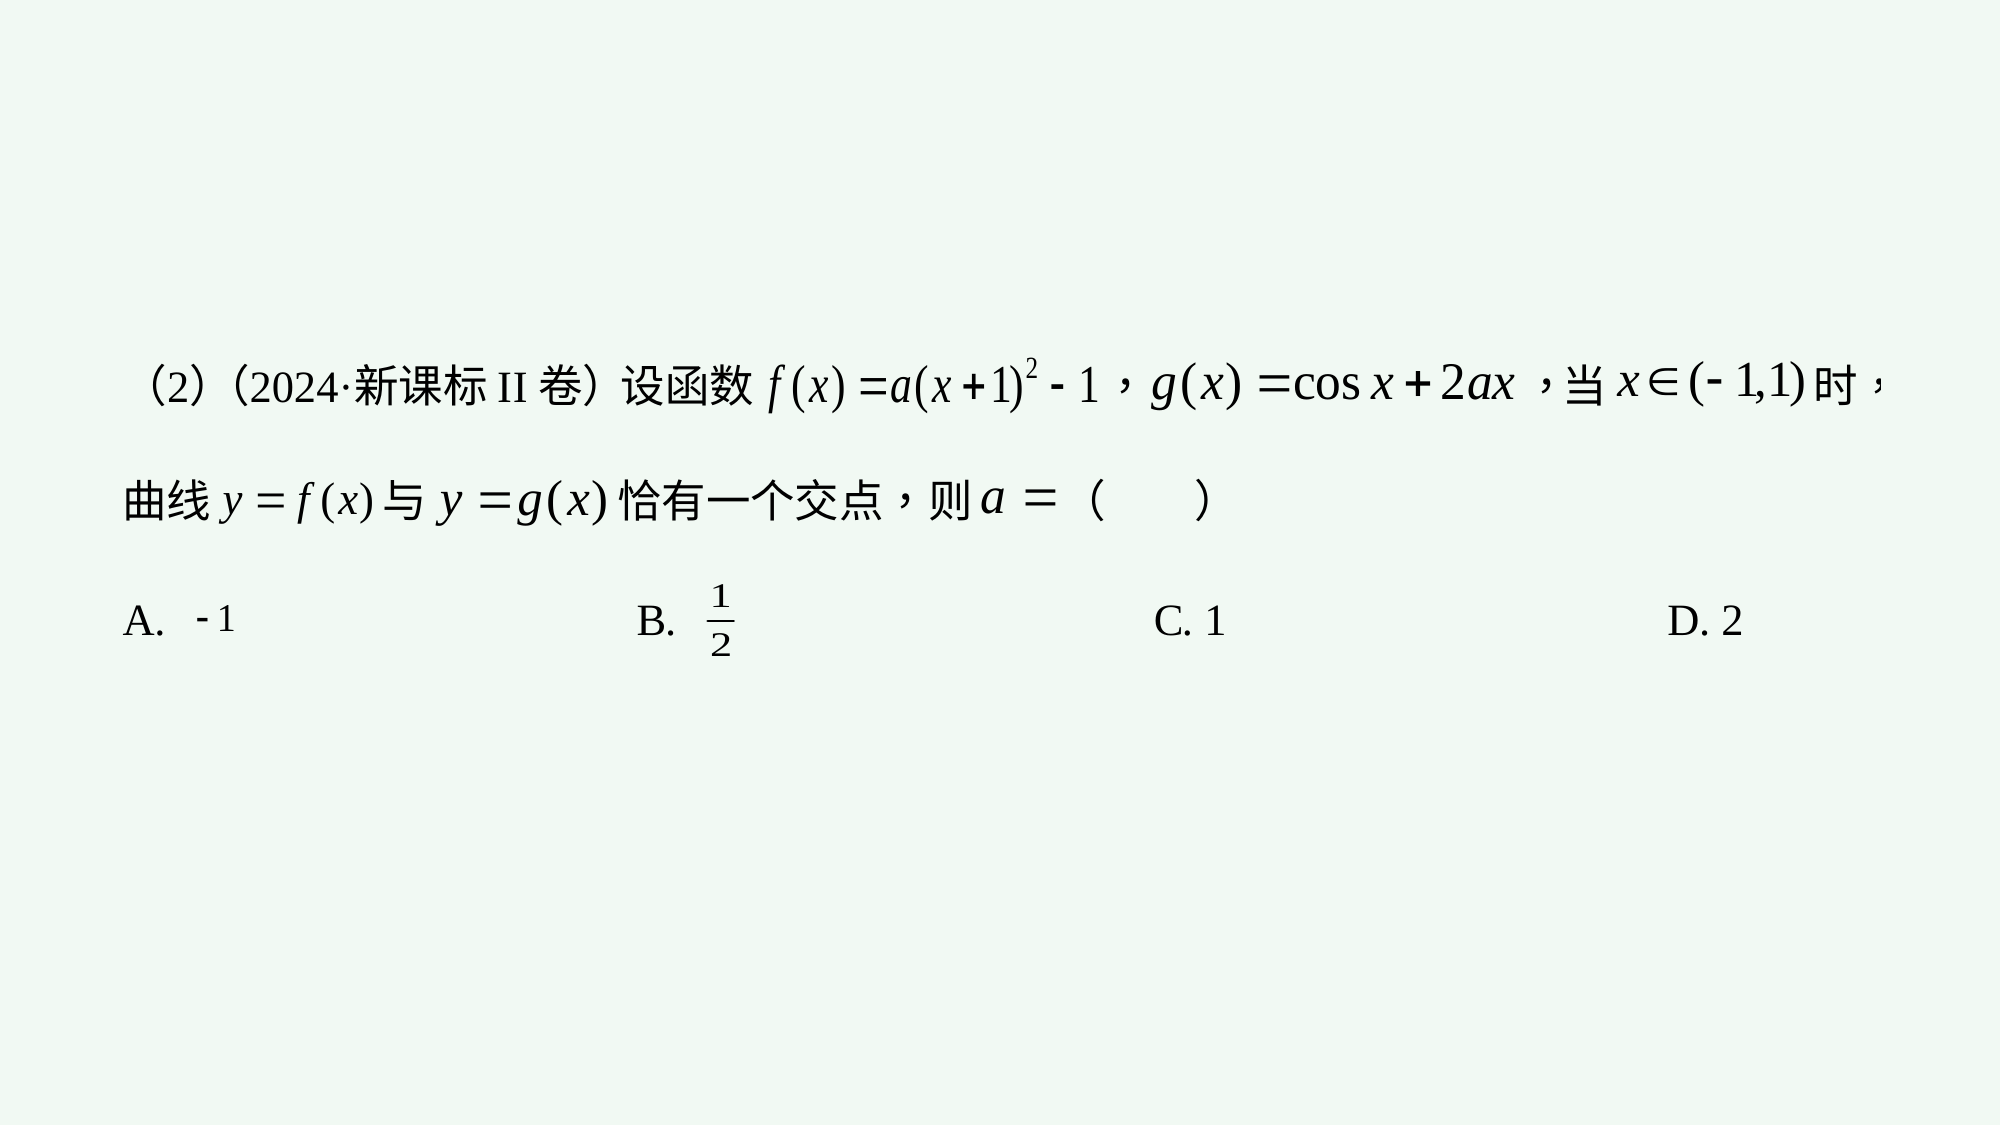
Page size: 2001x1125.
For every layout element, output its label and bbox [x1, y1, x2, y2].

text_box [122, 318, 1881, 786]
